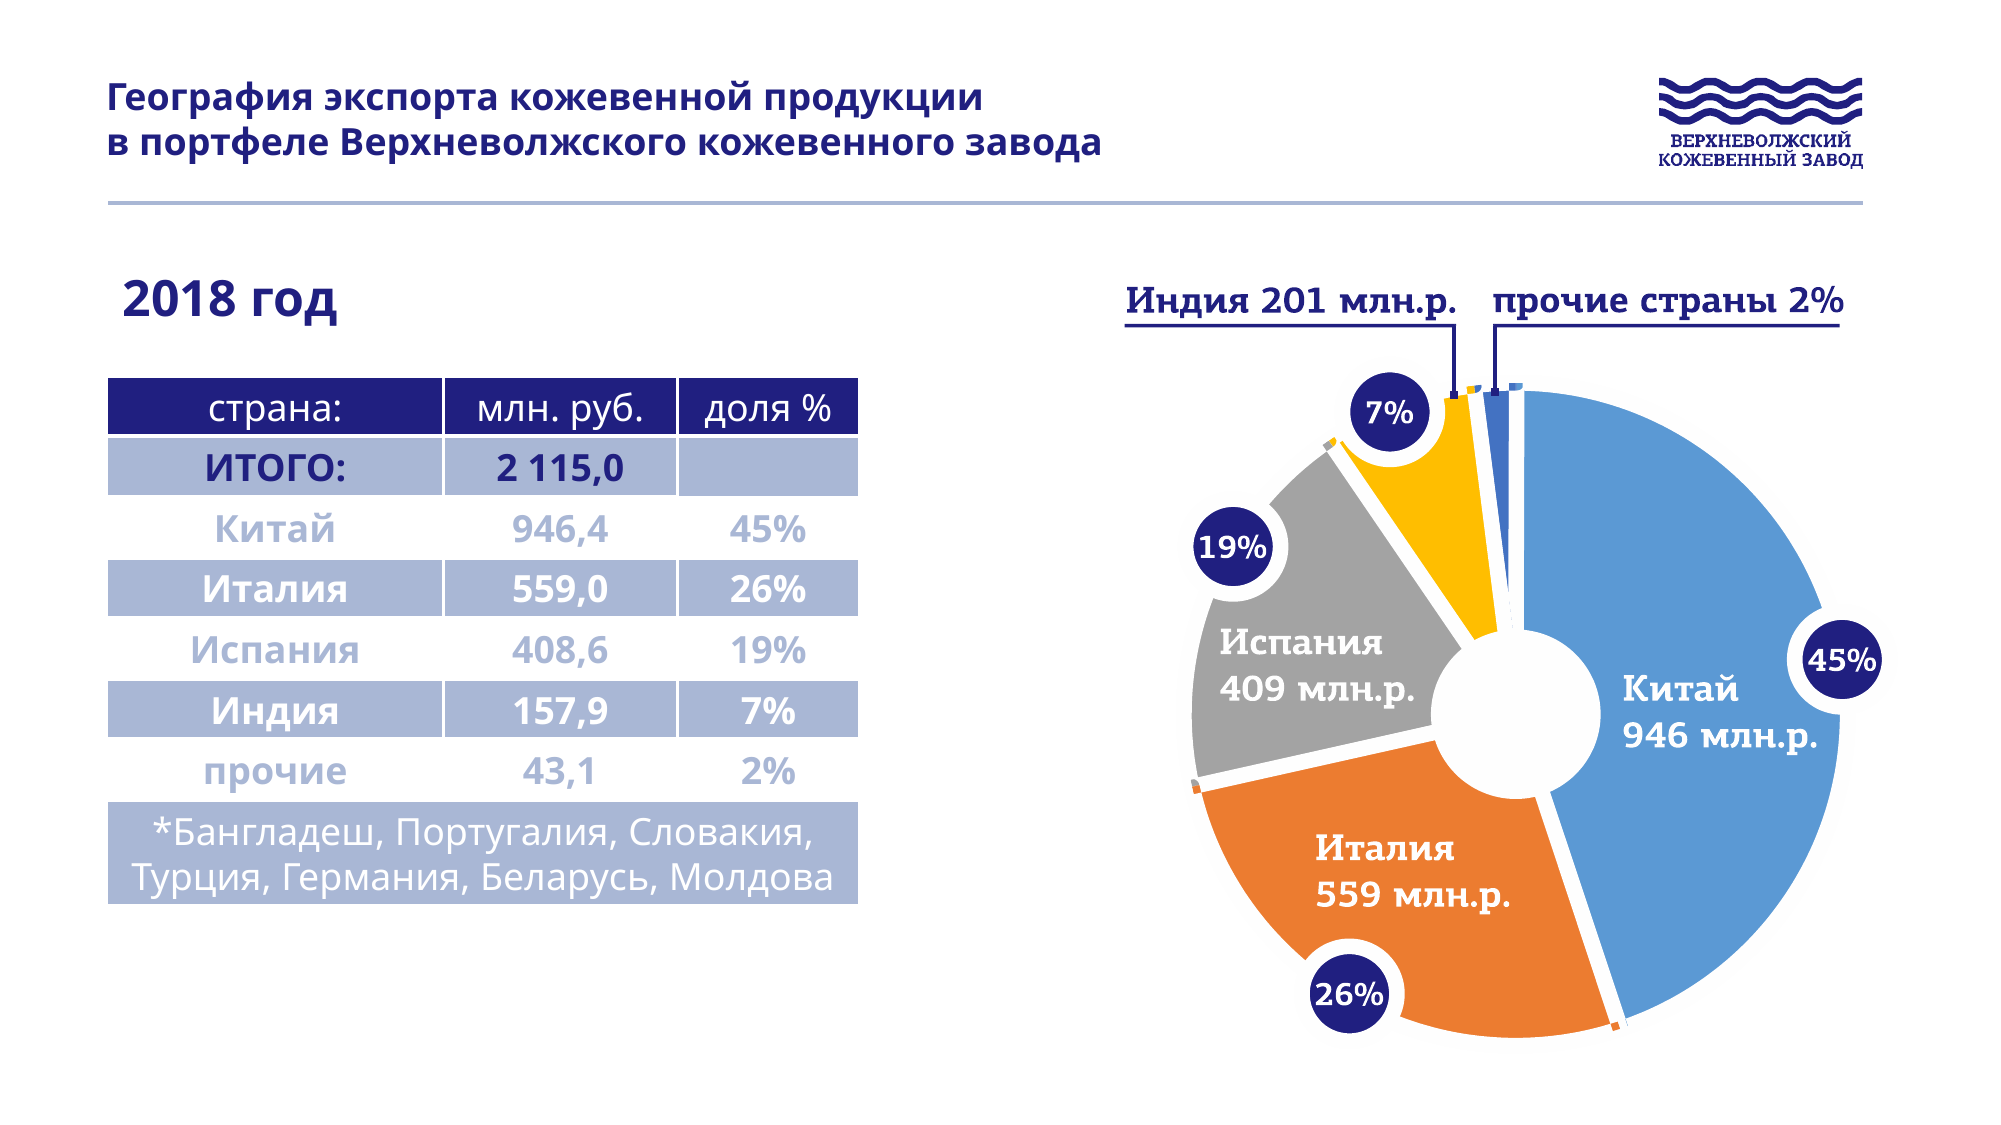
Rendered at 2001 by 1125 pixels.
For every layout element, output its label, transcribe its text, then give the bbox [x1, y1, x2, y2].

text_box 559,0 [443, 558, 677, 618]
text_box 19% [677, 618, 860, 679]
text_box География экспорта кожевенной продукции в портфеле Верхневолжского кожевенного завода [91, 65, 1482, 171]
text_box Китай [106, 497, 443, 558]
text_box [1655, 74, 1867, 172]
text_box 43,1 [443, 739, 677, 800]
picture [1124, 285, 1898, 1054]
text_box 2% [677, 739, 860, 800]
text_box Индия [106, 679, 443, 739]
text_box 2 115,0 [443, 436, 677, 497]
text_box 408,6 [443, 618, 677, 679]
text_box млн. руб. [443, 376, 677, 436]
text_box Испания [106, 618, 443, 679]
text_box *Бангладеш, Португалия, Словакия, Турция, Германия, Беларусь, Молдова [106, 800, 860, 906]
text_box ИТОГО: [106, 436, 443, 497]
text_box 2018 год [108, 258, 862, 334]
text_box 7% [677, 679, 860, 739]
text_box Италия [106, 558, 443, 618]
text_box 157,9 [443, 679, 677, 739]
text_box страна: [106, 376, 443, 436]
text_box прочие страны* [106, 739, 443, 800]
text_box 946,4 [443, 497, 677, 558]
text_box доля % [677, 376, 860, 436]
text_box 45% [677, 497, 860, 558]
text_box 26% [677, 558, 860, 618]
text_box [677, 436, 860, 497]
